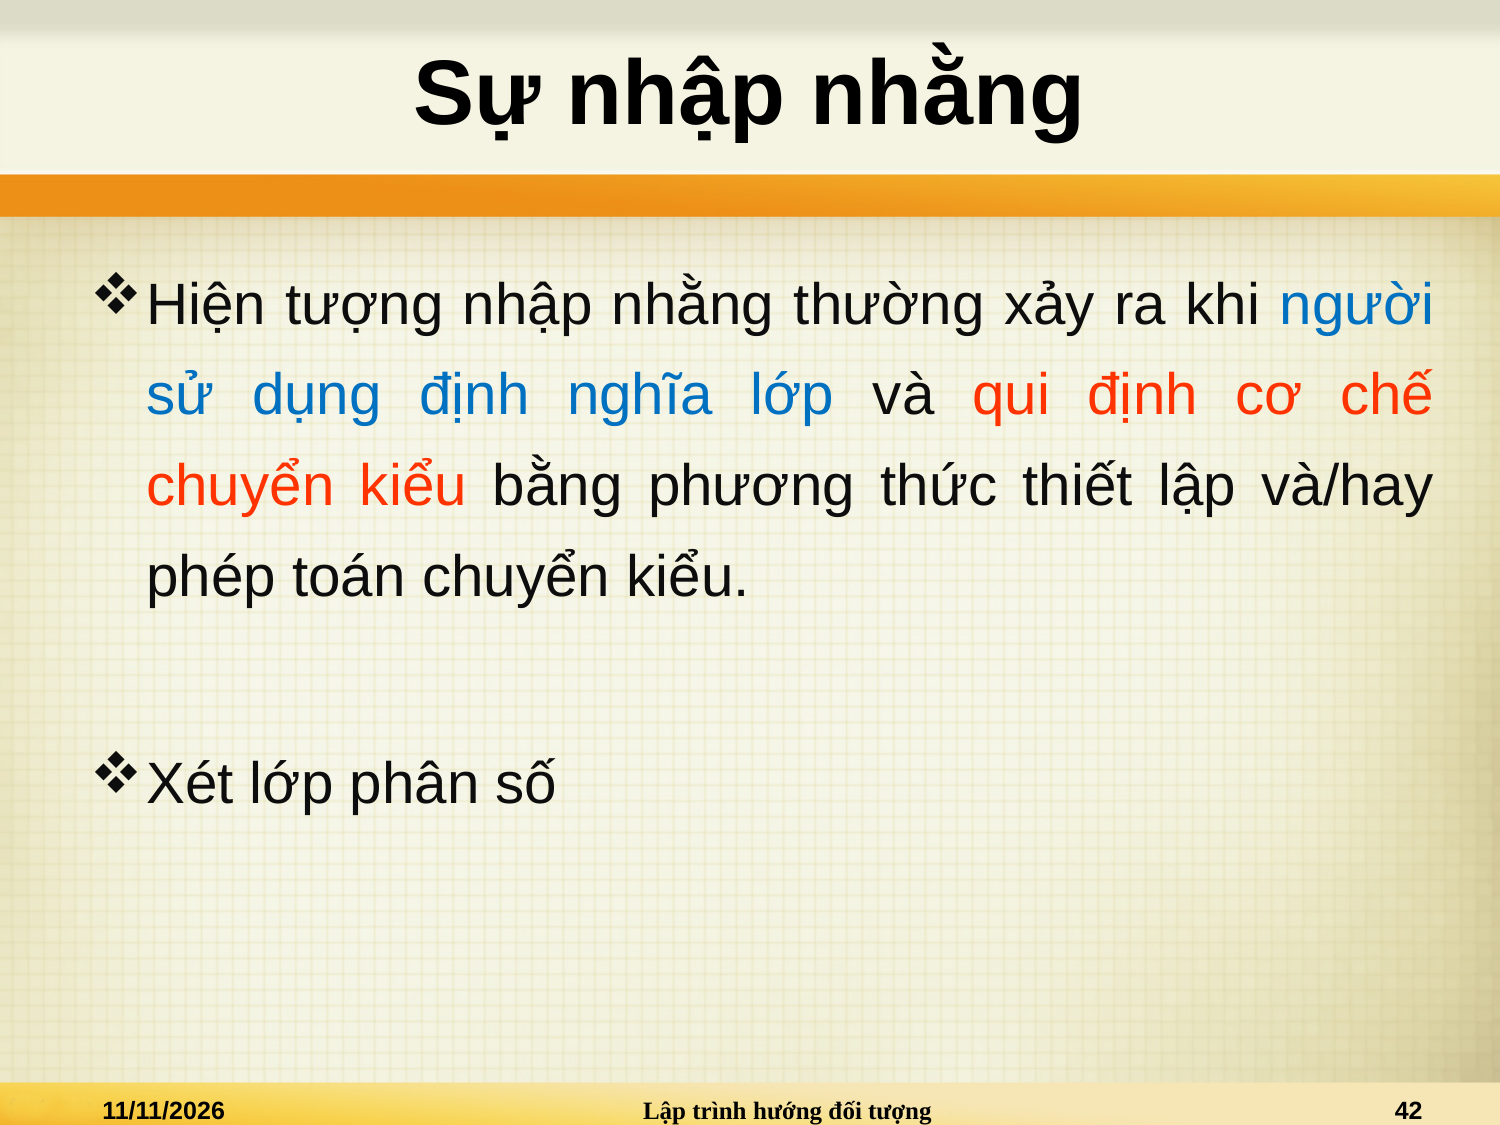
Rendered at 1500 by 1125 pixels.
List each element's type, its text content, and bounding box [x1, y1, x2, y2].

picture [0, 175, 1500, 1125]
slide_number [87, 1087, 438, 1125]
list Hiện tượng nhập nhằng thường xảy ra khi người sử dụng định nghĩa lớp và qui định cơ chế chuyển kiểu bằng phương thức thiết lập và/hay phép toán chuyển kiểu. Xét lớp phân số [75, 237, 1450, 1046]
footer Lập trình hướng đối tượng [549, 1087, 1025, 1125]
slide_number 42 [1087, 1087, 1438, 1125]
title Sự nhập nhằng [0, 0, 1500, 175]
